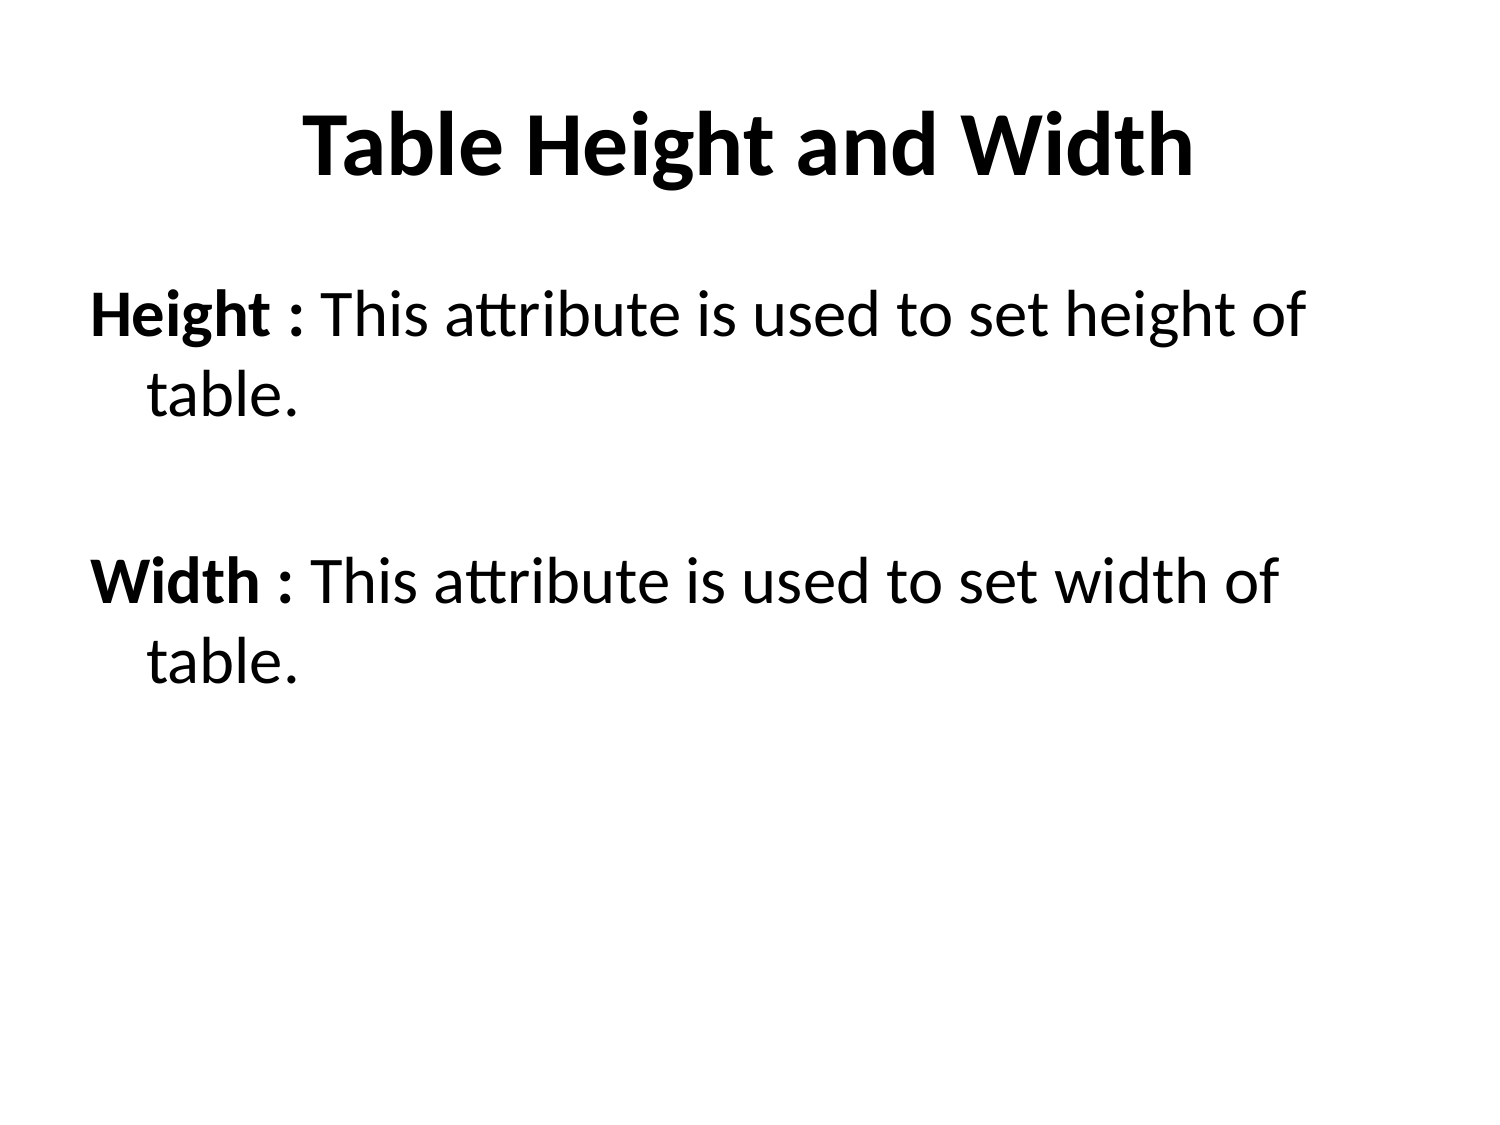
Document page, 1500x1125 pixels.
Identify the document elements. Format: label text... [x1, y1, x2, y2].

title Table Height and Width [75, 45, 1425, 233]
list Height : This attribute is used to set height of table. Width : This attribute is used to set width of table. [75, 262, 1425, 1005]
